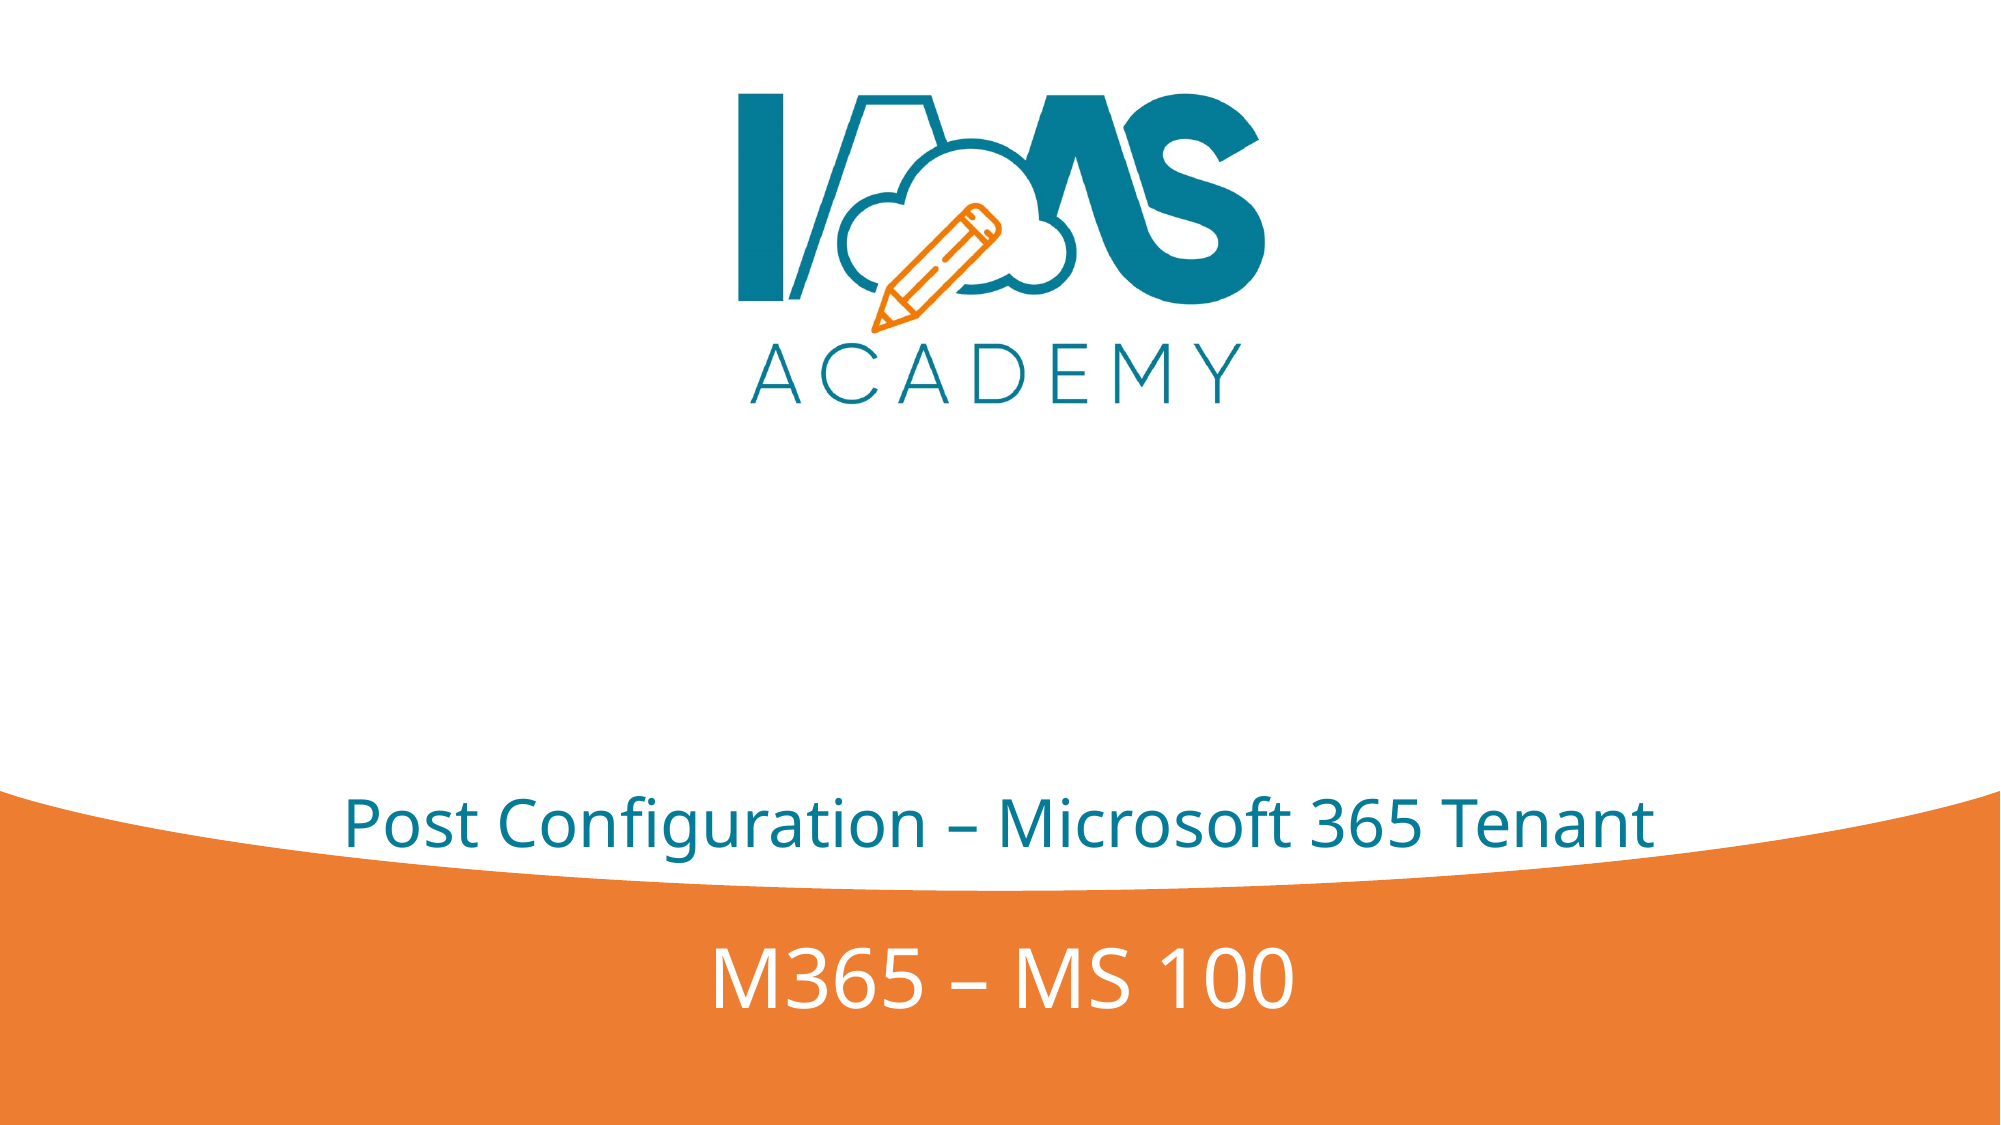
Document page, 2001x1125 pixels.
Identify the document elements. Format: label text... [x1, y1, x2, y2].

title Post Configuration – Microsoft 365 Tenant [249, 365, 1750, 871]
subtitle M365 – MS 100 [194, 919, 1813, 1044]
picture [918, 351, 929, 365]
picture [714, 0, 1287, 365]
picture [1156, 352, 1164, 365]
